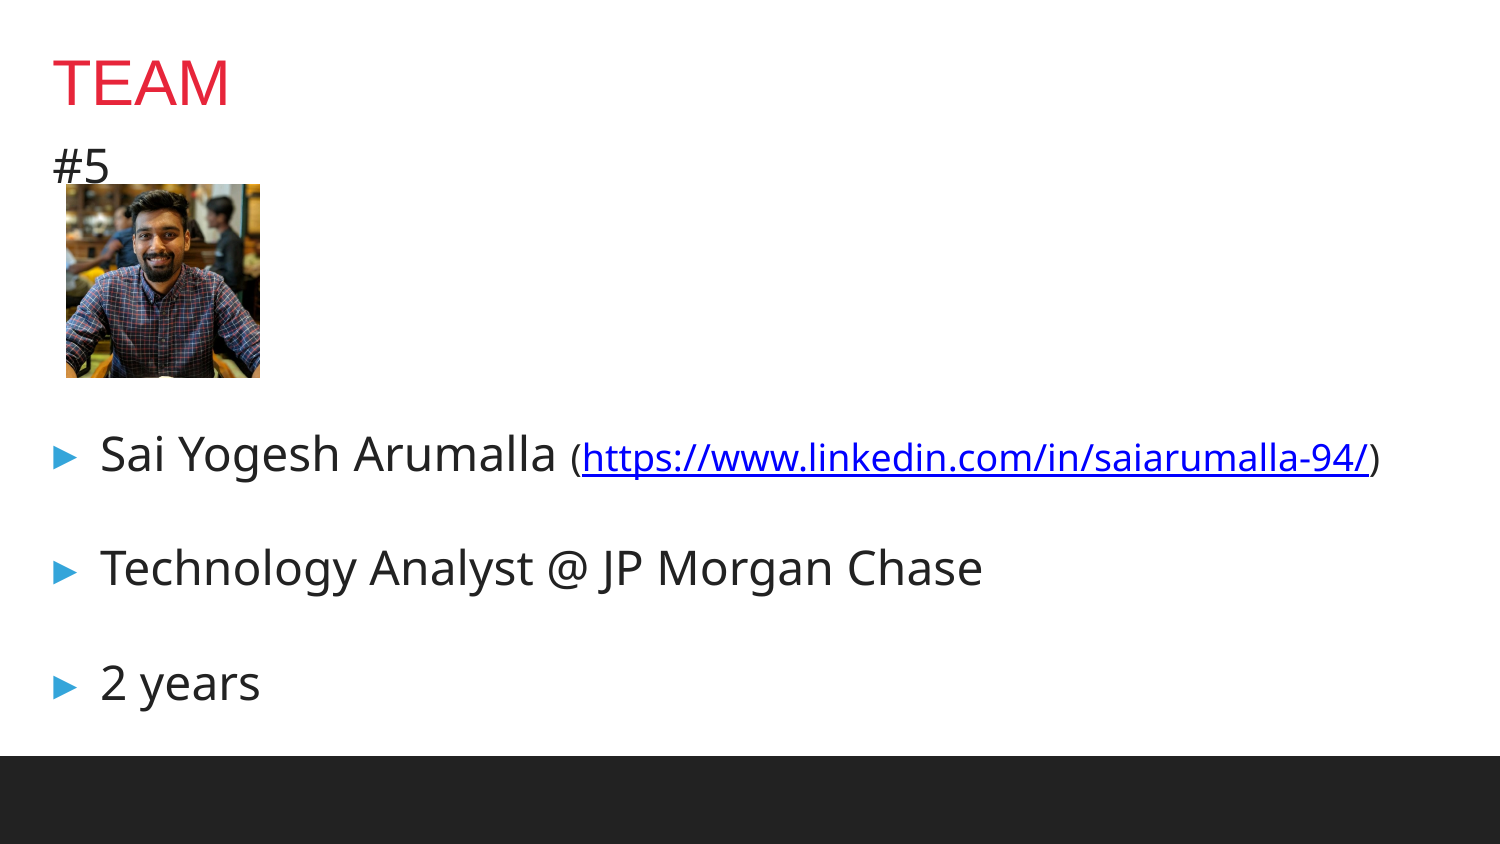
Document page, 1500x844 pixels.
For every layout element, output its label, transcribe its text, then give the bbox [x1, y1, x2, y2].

picture [66, 184, 260, 379]
list #5 Sai Yogesh Arumalla (https://www.linkedin.com/in/saiarumalla-94/) Technology Analyst @ JP Morgan Chase 2 years [46, 130, 1454, 659]
title TEAM [46, 50, 1454, 114]
